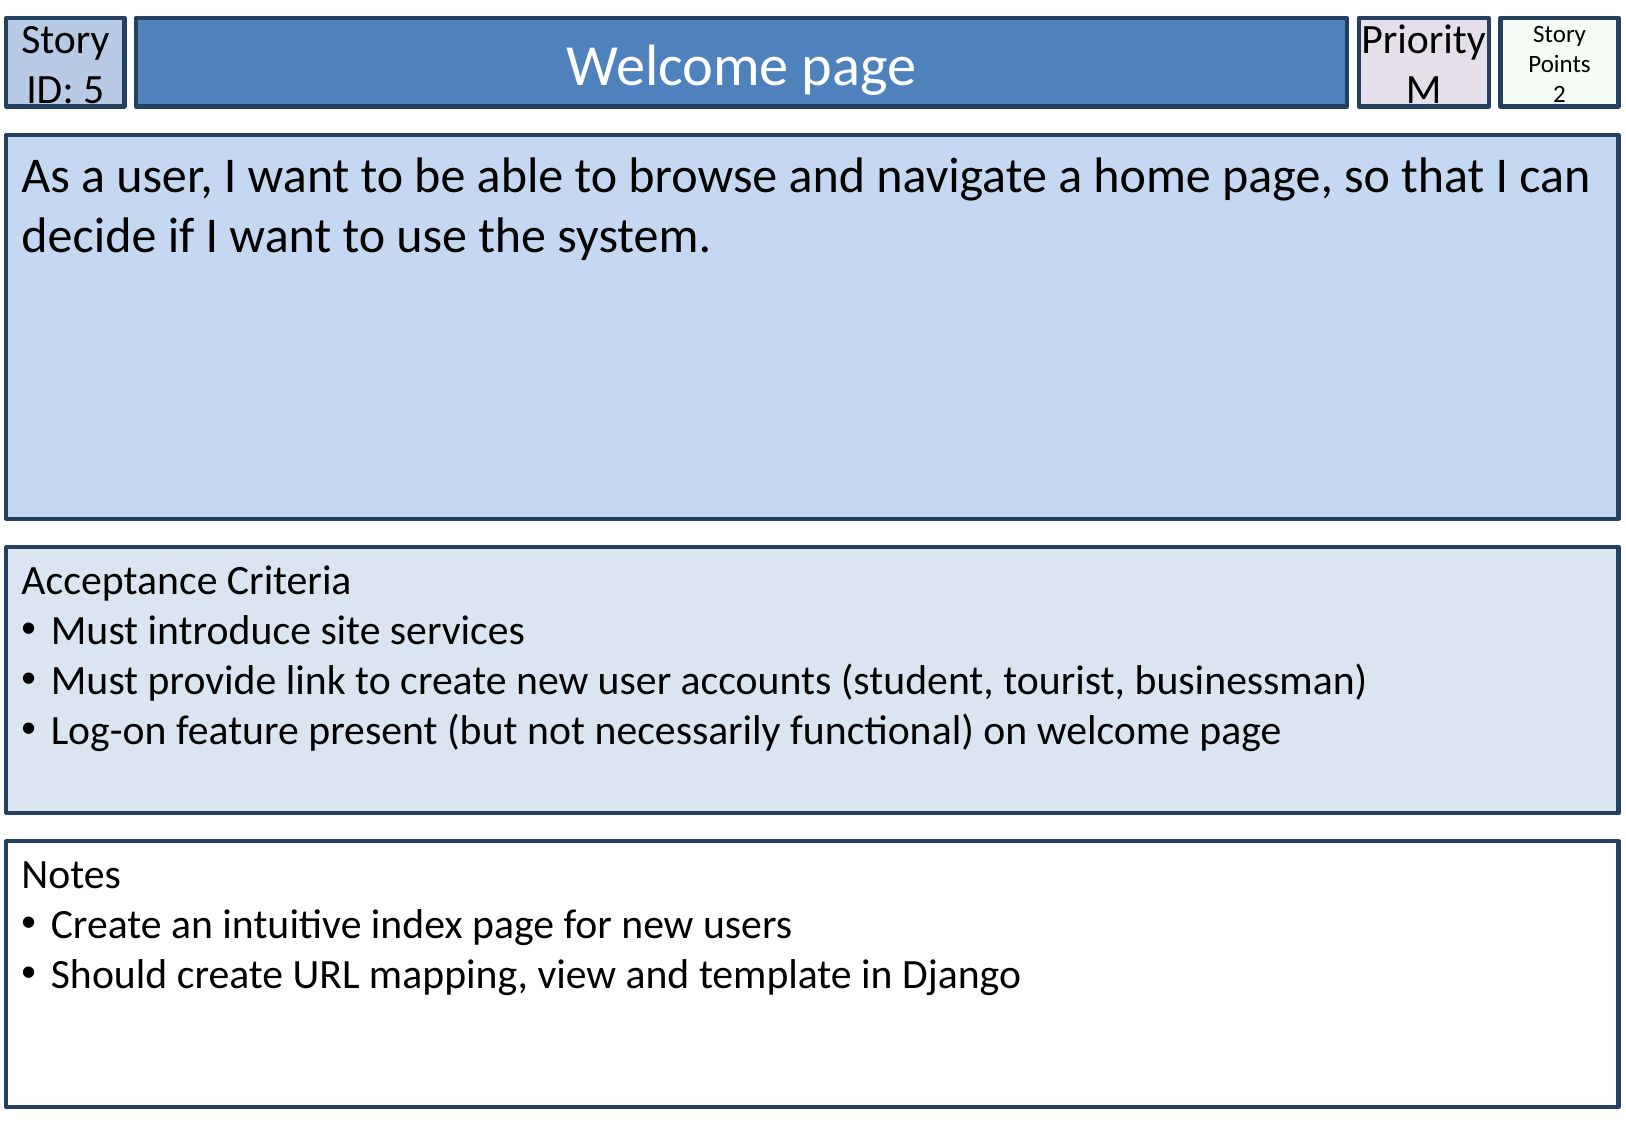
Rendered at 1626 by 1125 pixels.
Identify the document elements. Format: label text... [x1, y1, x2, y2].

text_box Welcome page [136, 17, 1347, 107]
text_box Priority M [1358, 17, 1489, 107]
text_box Notes Create an intuitive index page for new users Should create URL mapping, view and template in Django [6, 841, 1619, 1107]
text_box Acceptance Criteria Must introduce site services Must provide link to create new user accounts (student, tourist, businessman) Log-on feature present (but not necessarily functional) on welcome page [6, 547, 1619, 813]
text_box Story ID: 5 [6, 17, 125, 107]
text_box As a user, I want to be able to browse and navigate a home page, so that I can decide if I want to use the system. [6, 134, 1619, 519]
text_box Story Points 2 [1500, 17, 1619, 107]
